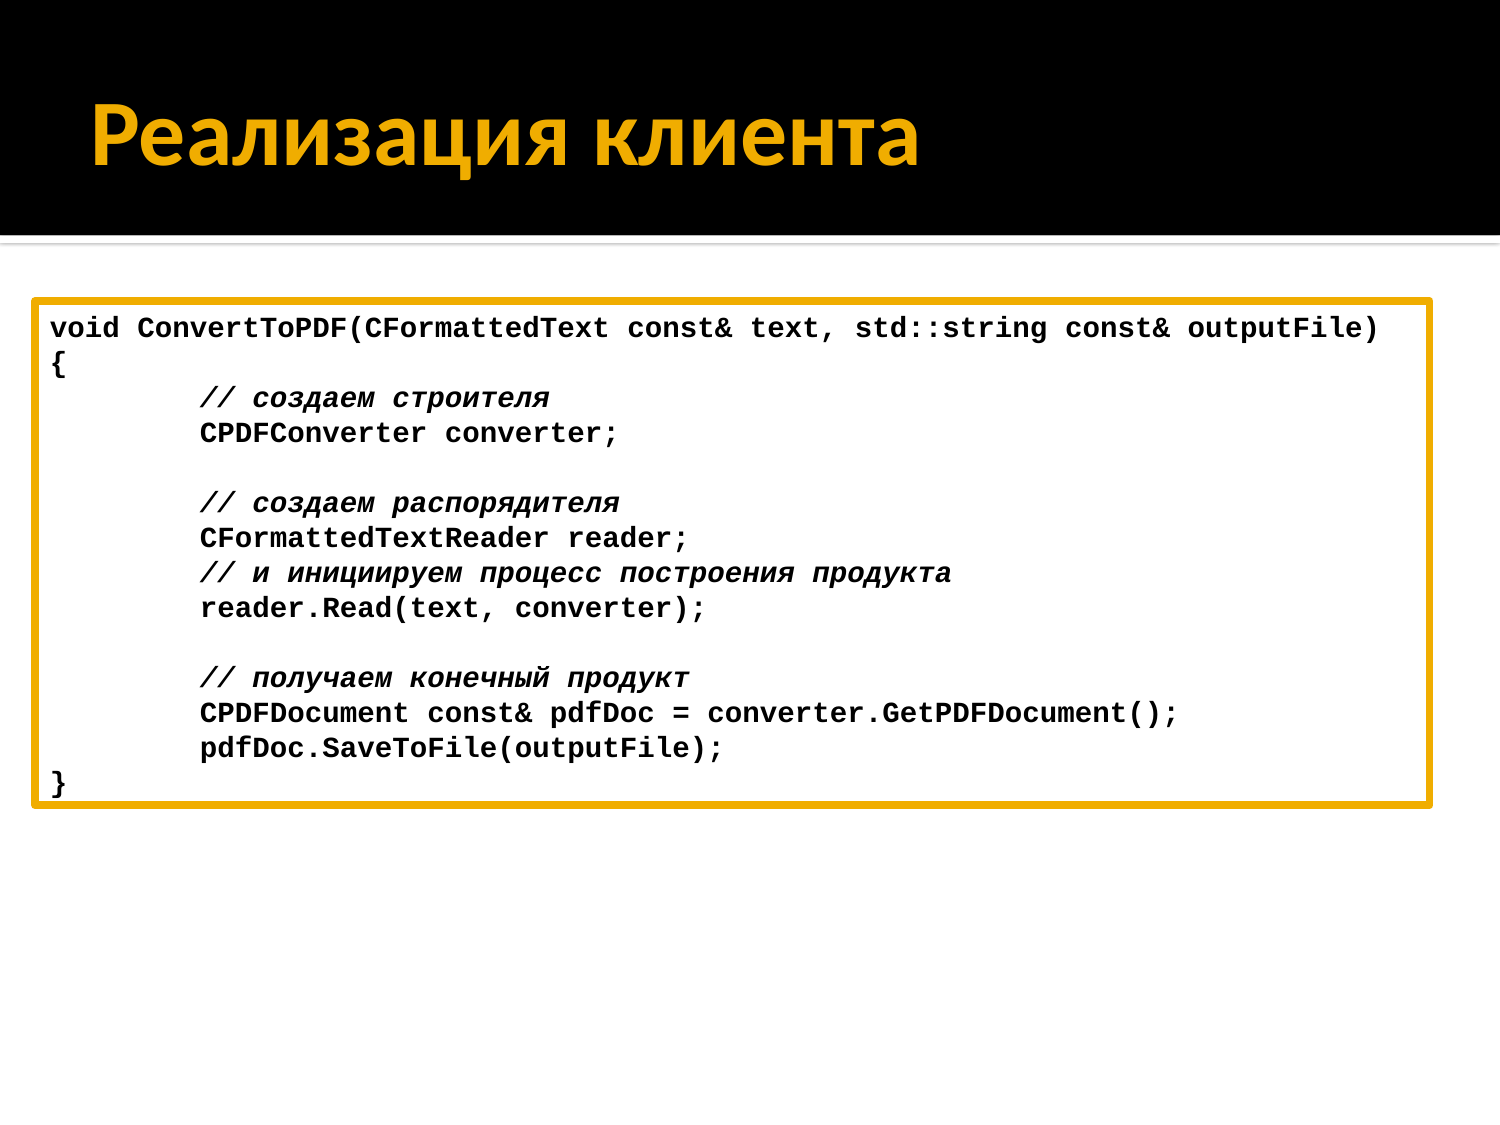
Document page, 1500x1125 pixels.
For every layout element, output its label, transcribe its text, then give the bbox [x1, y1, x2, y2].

title Реализация клиента [75, 24, 1425, 231]
text_box void ConvertToPDF(CFormattedText const& text, std::string const& outputFile) { // создаем строителя CPDFConverter converter; // создаем распорядителя CFormattedTextReader reader; // и инициируем процесс построения продукта reader.Read(text, converter); // получаем конечный продукт CPDFDocument const& pdfDoc = converter.GetPDFDocument(); pdfDoc.SaveToFile(outputFile); } [31, 297, 1433, 809]
